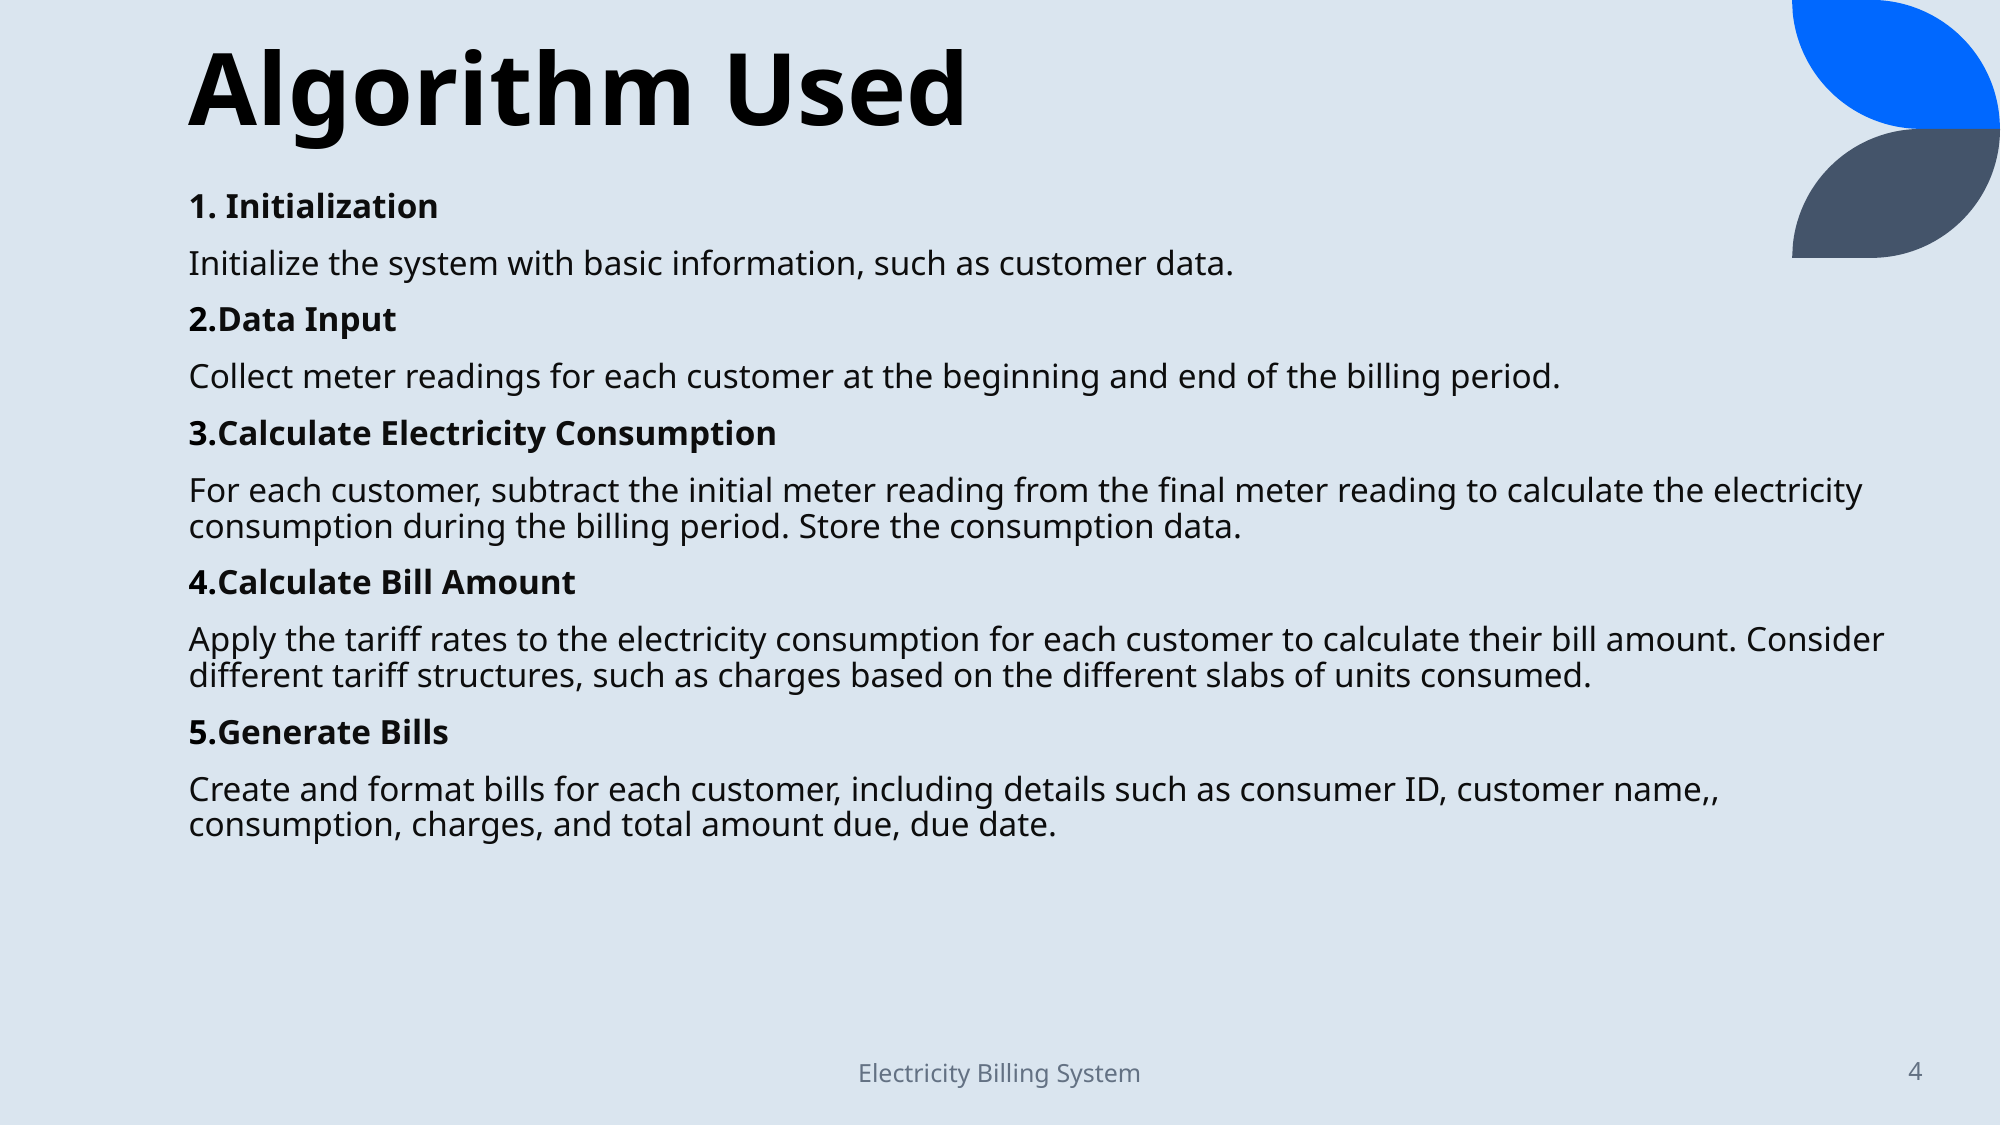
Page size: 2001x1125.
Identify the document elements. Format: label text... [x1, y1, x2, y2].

footer Electricity Billing System [662, 1043, 1338, 1103]
slide_number 4 [1665, 1042, 1938, 1103]
list 1. Initialization Initialize the system with basic information, such as customer data. 2.Data Input Collect meter readings for each customer at the beginning and end of the billing period. 3.Calculate Electricity Consumption For each customer, subtract the initial meter reading from the final meter reading to calculate the electricity consumption during the billing period. Store the consumption data. 4.Calculate Bill Amount Apply the tariff rates to the electricity consumption for each customer to calculate their bill amount. Consider different tariff structures, such as charges based on the different slabs of units consumed. 5.Generate Bills Create and format bills for each customer, including details such as consumer ID, customer name,, consumption, charges, and total amount due, due date. [173, 182, 1921, 1043]
title Algorithm Used [173, 0, 1778, 155]
